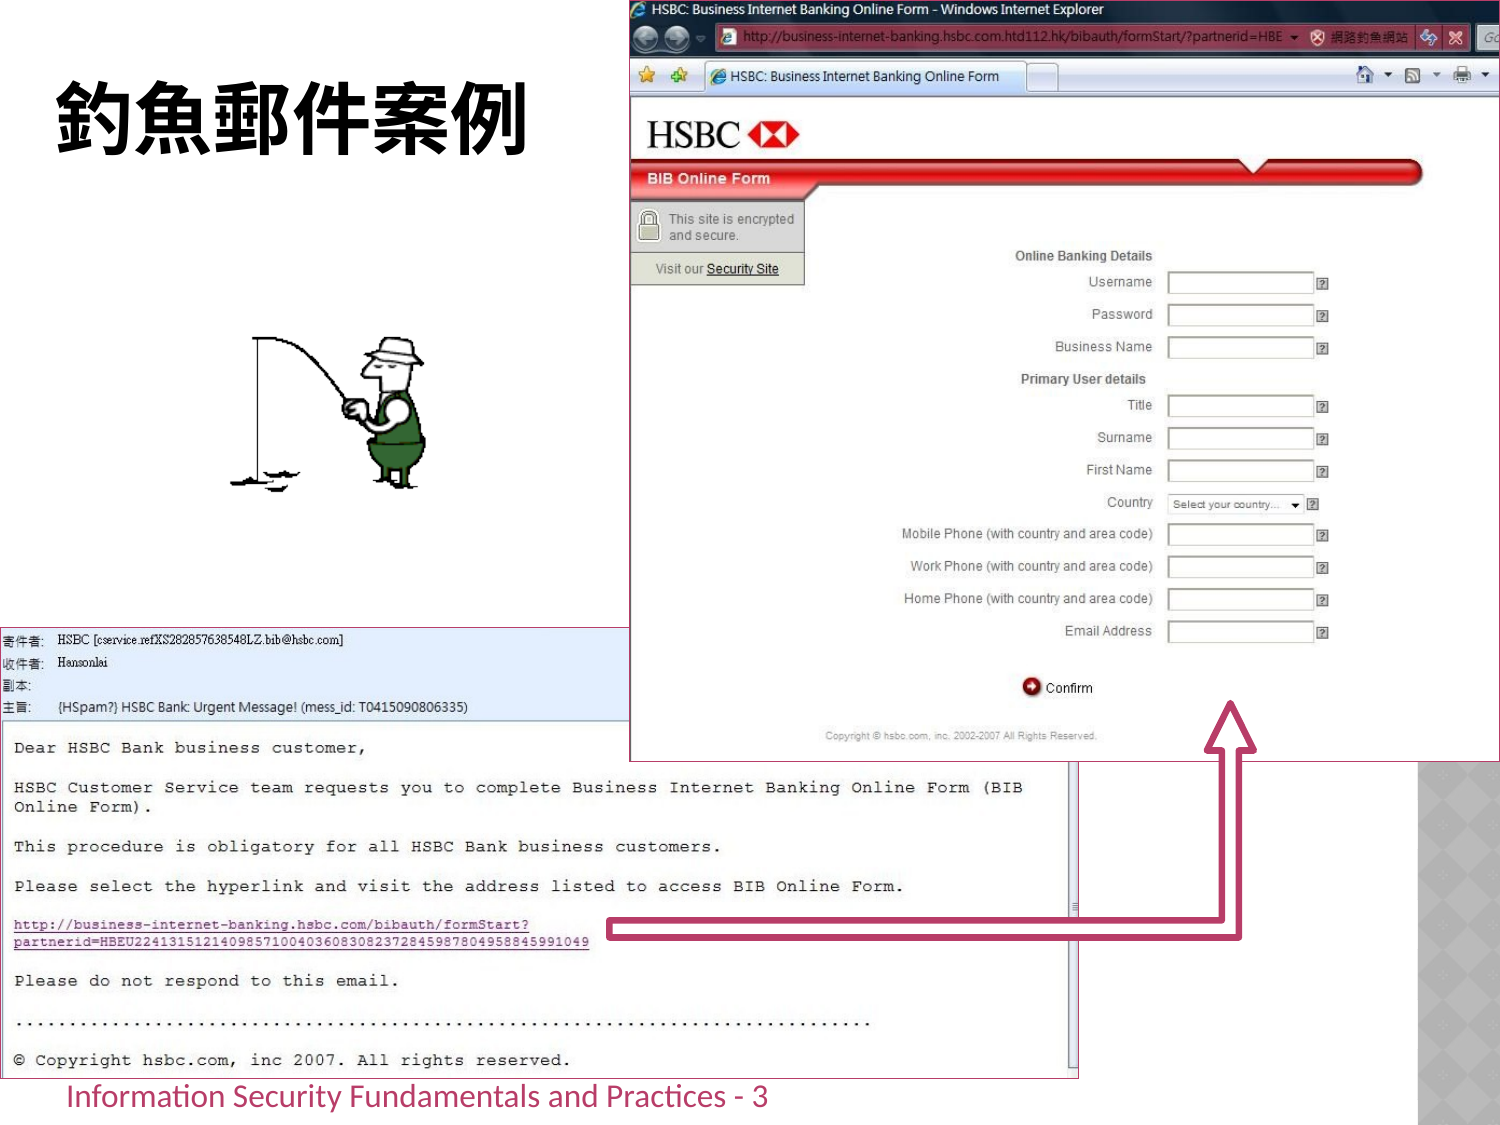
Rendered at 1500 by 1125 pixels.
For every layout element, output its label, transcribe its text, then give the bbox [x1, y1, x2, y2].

picture [223, 315, 434, 517]
title 釣魚郵件案例 [46, 52, 603, 164]
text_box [608, 0, 1500, 938]
picture [0, 627, 1079, 1079]
